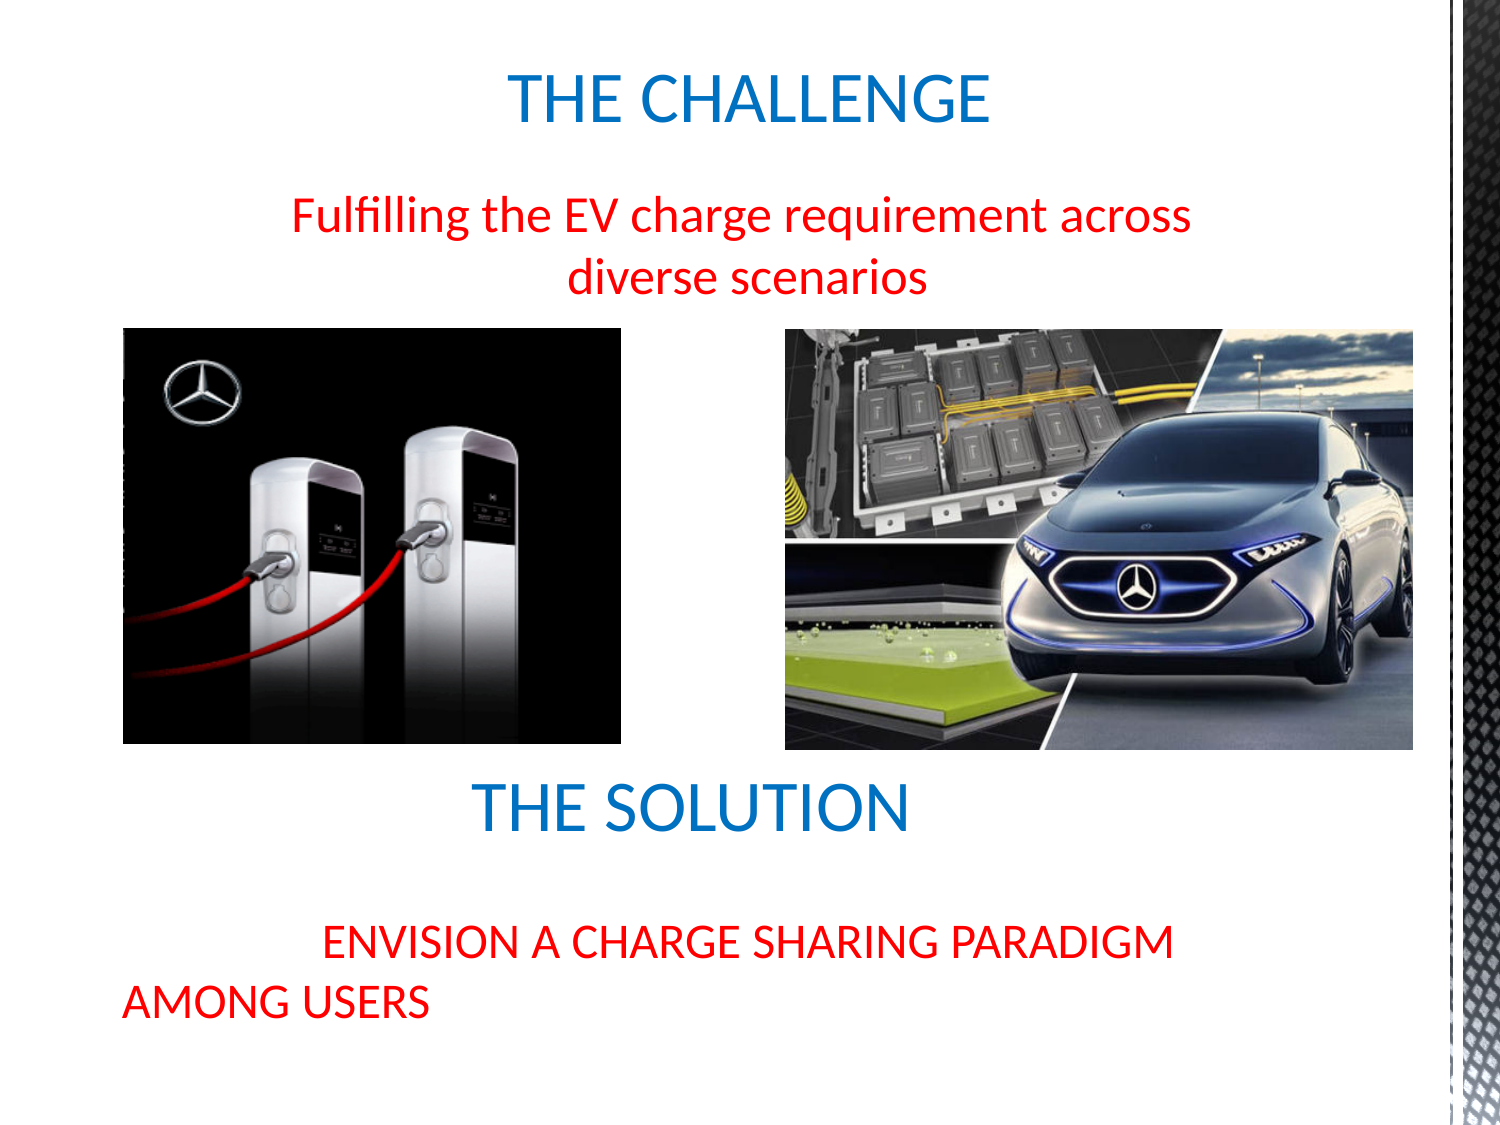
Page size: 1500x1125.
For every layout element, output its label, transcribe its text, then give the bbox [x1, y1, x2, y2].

text_box Fulfilling the EV charge requirement across diverse scenarios [276, 172, 1219, 313]
text_box THE SOLUTION [456, 751, 927, 854]
picture [785, 329, 1413, 750]
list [123, 327, 621, 745]
title THE CHALLENGE [75, 19, 1425, 168]
text_box ENVISION A CHARGE SHARING PARADIGM AMONG USERS [0, 900, 1499, 1036]
picture [1447, 0, 1500, 1125]
